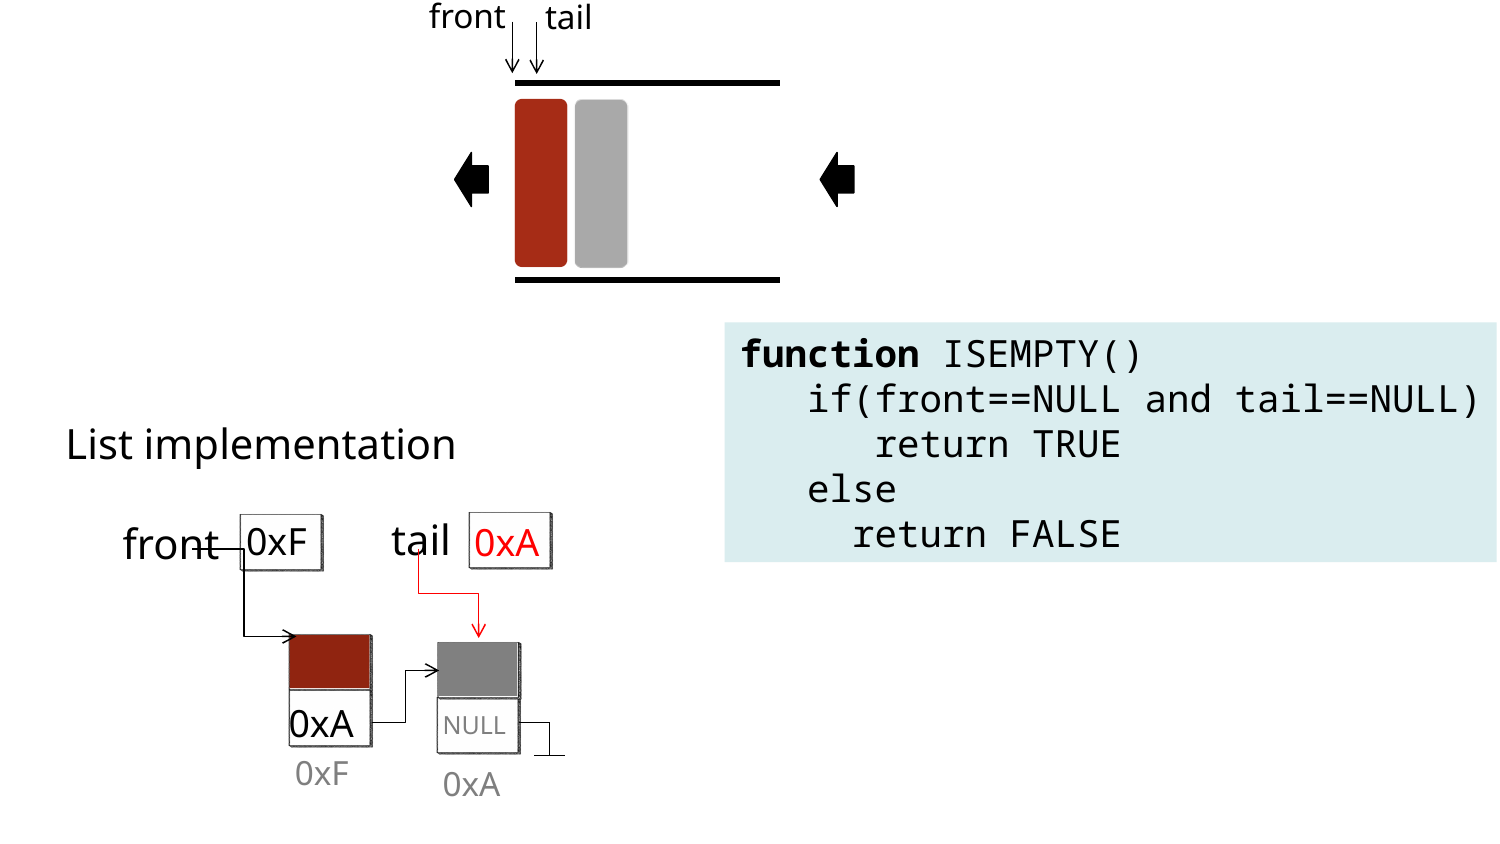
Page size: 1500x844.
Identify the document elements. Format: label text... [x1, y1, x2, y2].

text_box 0xF [294, 774, 360, 793]
text_box 0xA [547, 511, 560, 560]
picture [445, 620, 512, 776]
picture [297, 612, 364, 769]
text_box 0xA [442, 781, 508, 804]
text_box 0xA [288, 692, 292, 741]
picture [506, 72, 644, 295]
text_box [372, 670, 440, 723]
text_box [820, 152, 854, 207]
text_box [200, 540, 289, 646]
picture [477, 490, 543, 591]
text_box List implementation [50, 410, 553, 484]
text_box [518, 722, 566, 756]
text_box function ISEMPTY() if(front==NULL and tail==NULL) return TRUE else return FALSE [724, 322, 1497, 563]
text_box 0xA [368, 731, 375, 741]
text_box tail [507, 0, 631, 57]
text_box front [405, 0, 507, 56]
text_box 0xF [319, 510, 332, 559]
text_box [403, 563, 494, 624]
text_box front [107, 510, 243, 583]
text_box tail [375, 505, 472, 579]
text_box [454, 152, 489, 207]
picture [248, 492, 315, 593]
